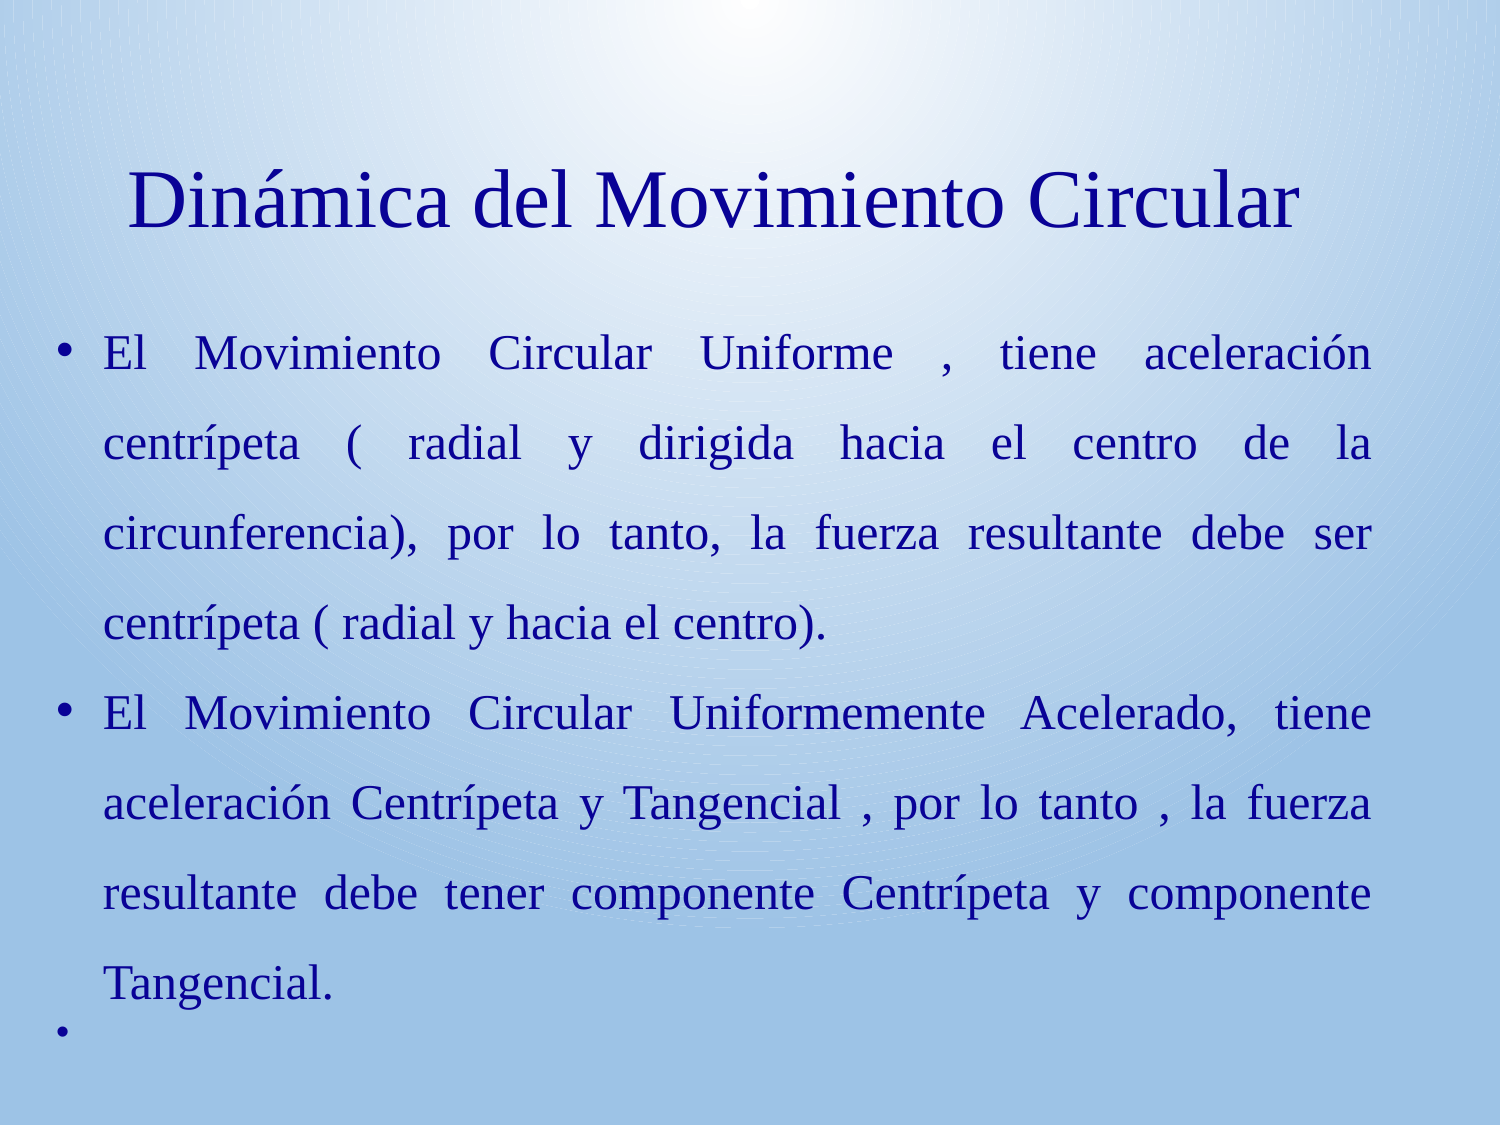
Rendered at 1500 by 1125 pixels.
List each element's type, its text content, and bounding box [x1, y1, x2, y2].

text_box Dinámica del Movimiento Circular El Movimiento Circular Uniforme , tiene aceleración centrípeta ( radial y dirigida hacia el centro de la circunferencia), por lo tanto, la fuerza resultante debe ser centrípeta ( radial y hacia el centro). El Movimiento Circular Uniformemente Acelerado, tiene aceleración Centrípeta y Tangencial , por lo tanto , la fuerza resultante debe tener componente Centrípeta y componente Tangencial. [41, 137, 1388, 1062]
